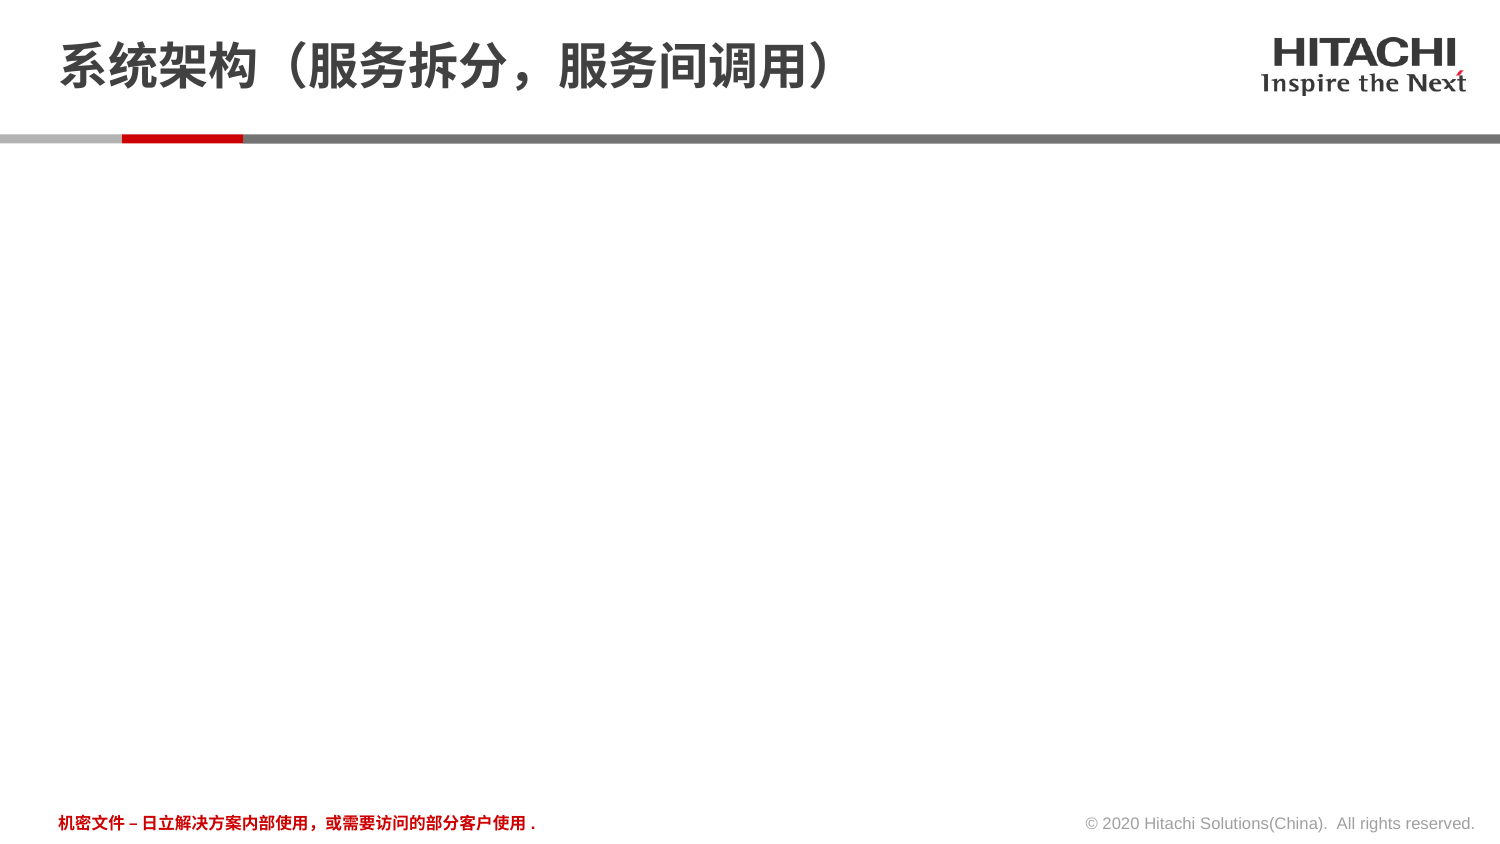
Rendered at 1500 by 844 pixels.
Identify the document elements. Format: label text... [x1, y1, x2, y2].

picture [1261, 37, 1466, 96]
title 系统架构（服务拆分，服务间调用） [43, 8, 1200, 129]
